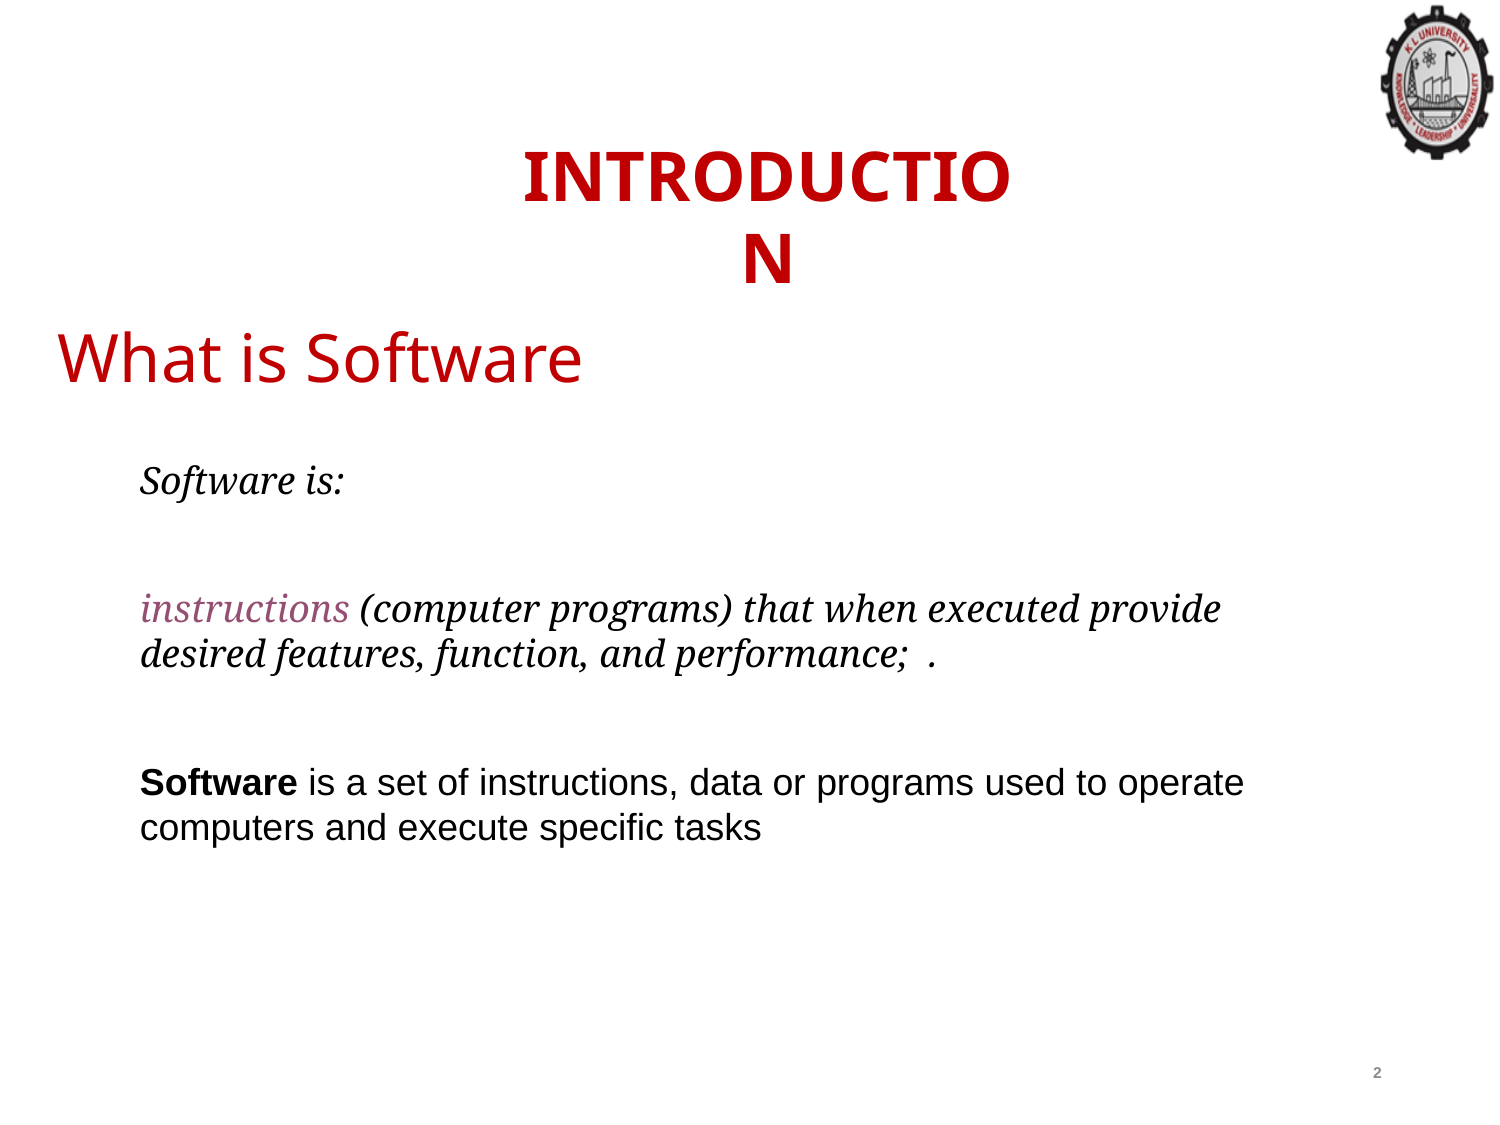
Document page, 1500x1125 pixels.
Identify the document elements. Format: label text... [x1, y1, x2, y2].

picture [1370, 0, 1500, 173]
slide_number 2 [1310, 1042, 1397, 1103]
text_box INTRODUCTION [487, 124, 1050, 305]
text_box Software is: instructions (computer programs) that when executed provide desired features, function, and performance; . Software is a set of instructions, data or programs used to operate computers and execute specific tasks [124, 449, 1353, 855]
title What is Software [49, 321, 1126, 517]
